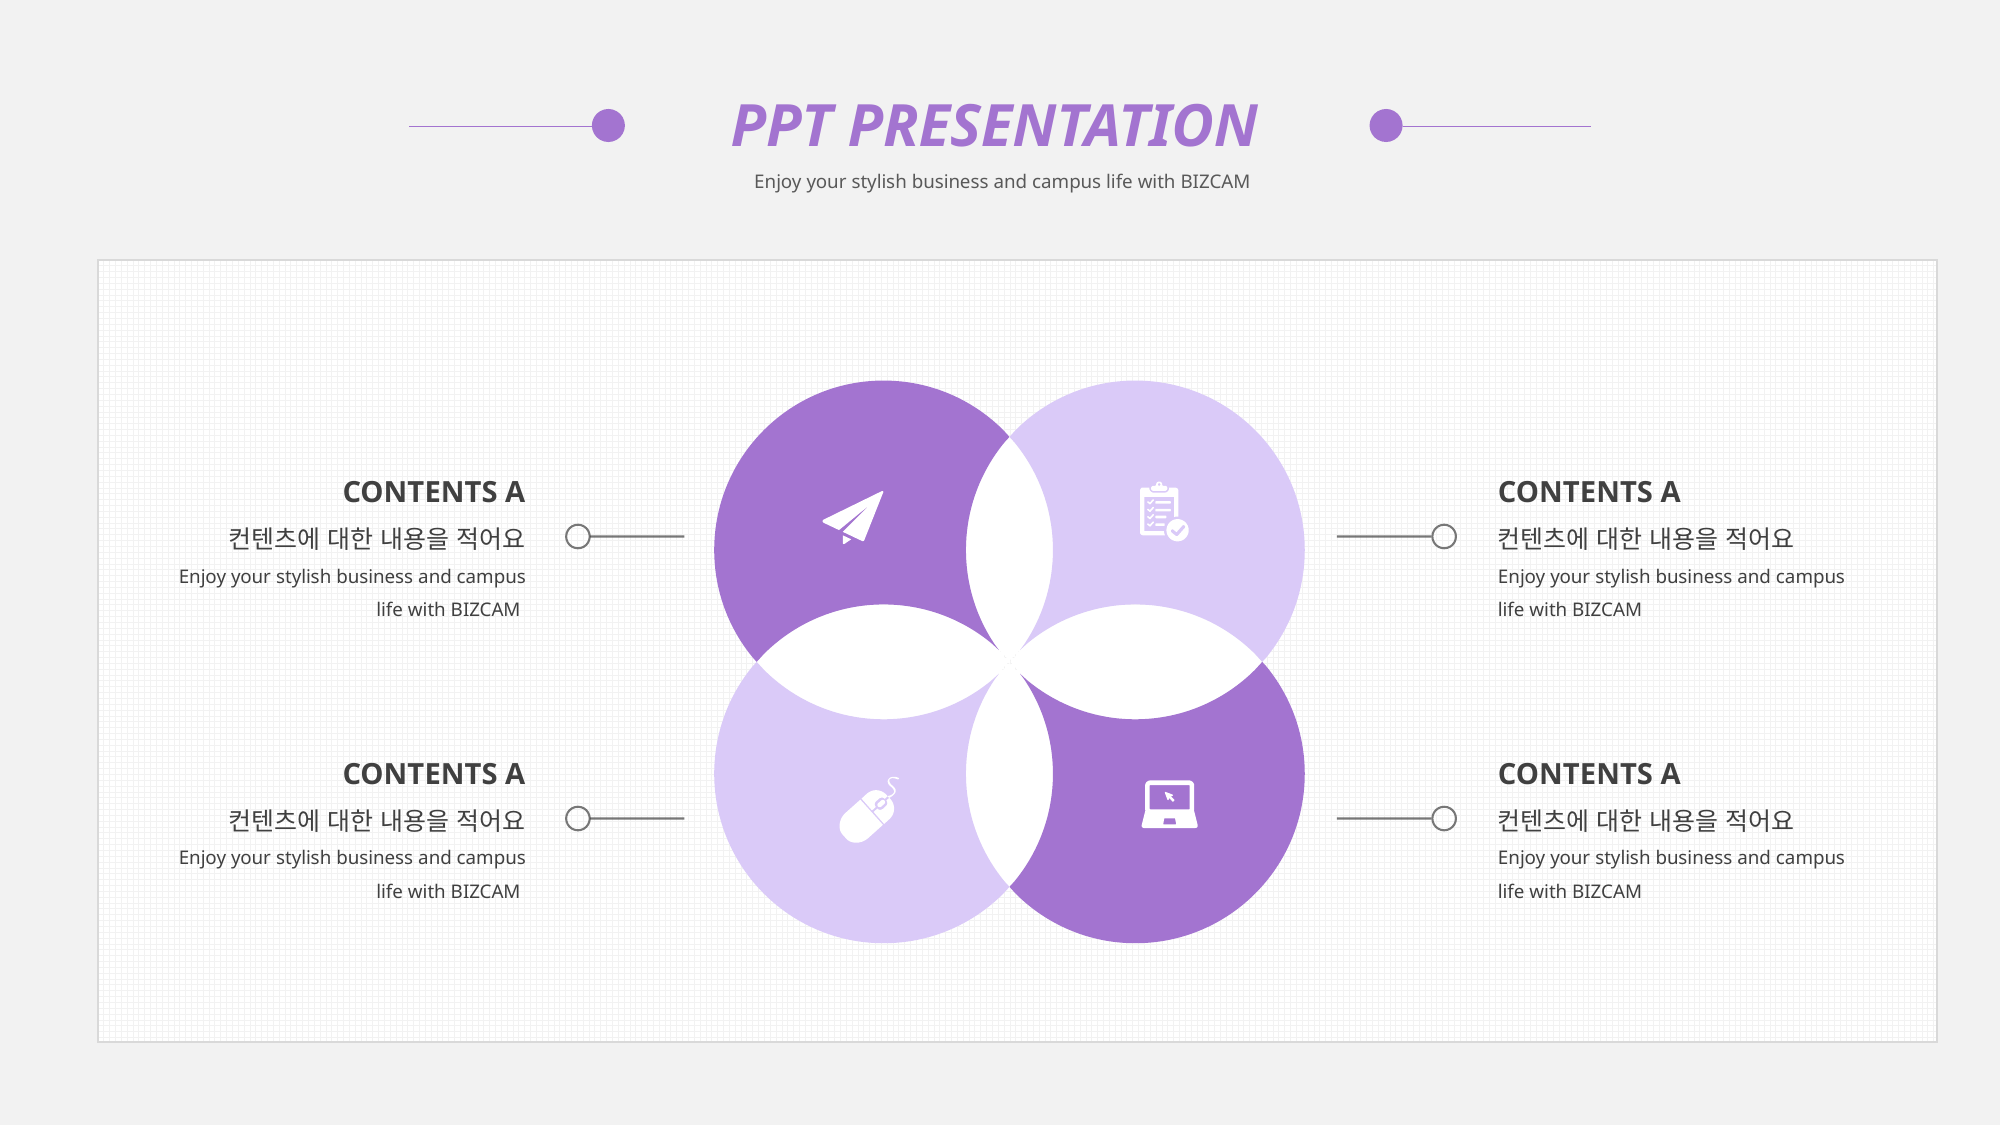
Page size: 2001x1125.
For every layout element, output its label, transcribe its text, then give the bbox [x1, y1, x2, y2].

text_box PPT PRESENTATION Enjoy your stylish business and campus life with BIZCAM [601, 127, 1403, 200]
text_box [714, 380, 1305, 944]
text_box [1368, 107, 1404, 126]
text_box PPT PRESENTATION Enjoy your stylish business and campus life with BIZCAM [601, 46, 1403, 126]
text_box [565, 805, 591, 832]
text_box CONTENTS A 컨텐츠에 대한 내용을 적어요 Enjoy your stylish business and campus life with BIZCAM [140, 730, 541, 910]
text_box CONTENTS A 컨텐츠에 대한 내용을 적어요 Enjoy your stylish business and campus life with BIZCAM [1483, 730, 1883, 910]
text_box [1368, 127, 1404, 144]
text_box [97, 259, 1938, 1043]
text_box [591, 127, 626, 144]
text_box CONTENTS A 컨텐츠에 대한 내용을 적어요 Enjoy your stylish business and campus life with BIZCAM [1483, 448, 1883, 628]
text_box [565, 523, 591, 550]
text_box [1431, 523, 1457, 550]
text_box [1431, 805, 1457, 832]
text_box CONTENTS A 컨텐츠에 대한 내용을 적어요 Enjoy your stylish business and campus life with BIZCAM [140, 448, 541, 628]
text_box [590, 107, 626, 126]
